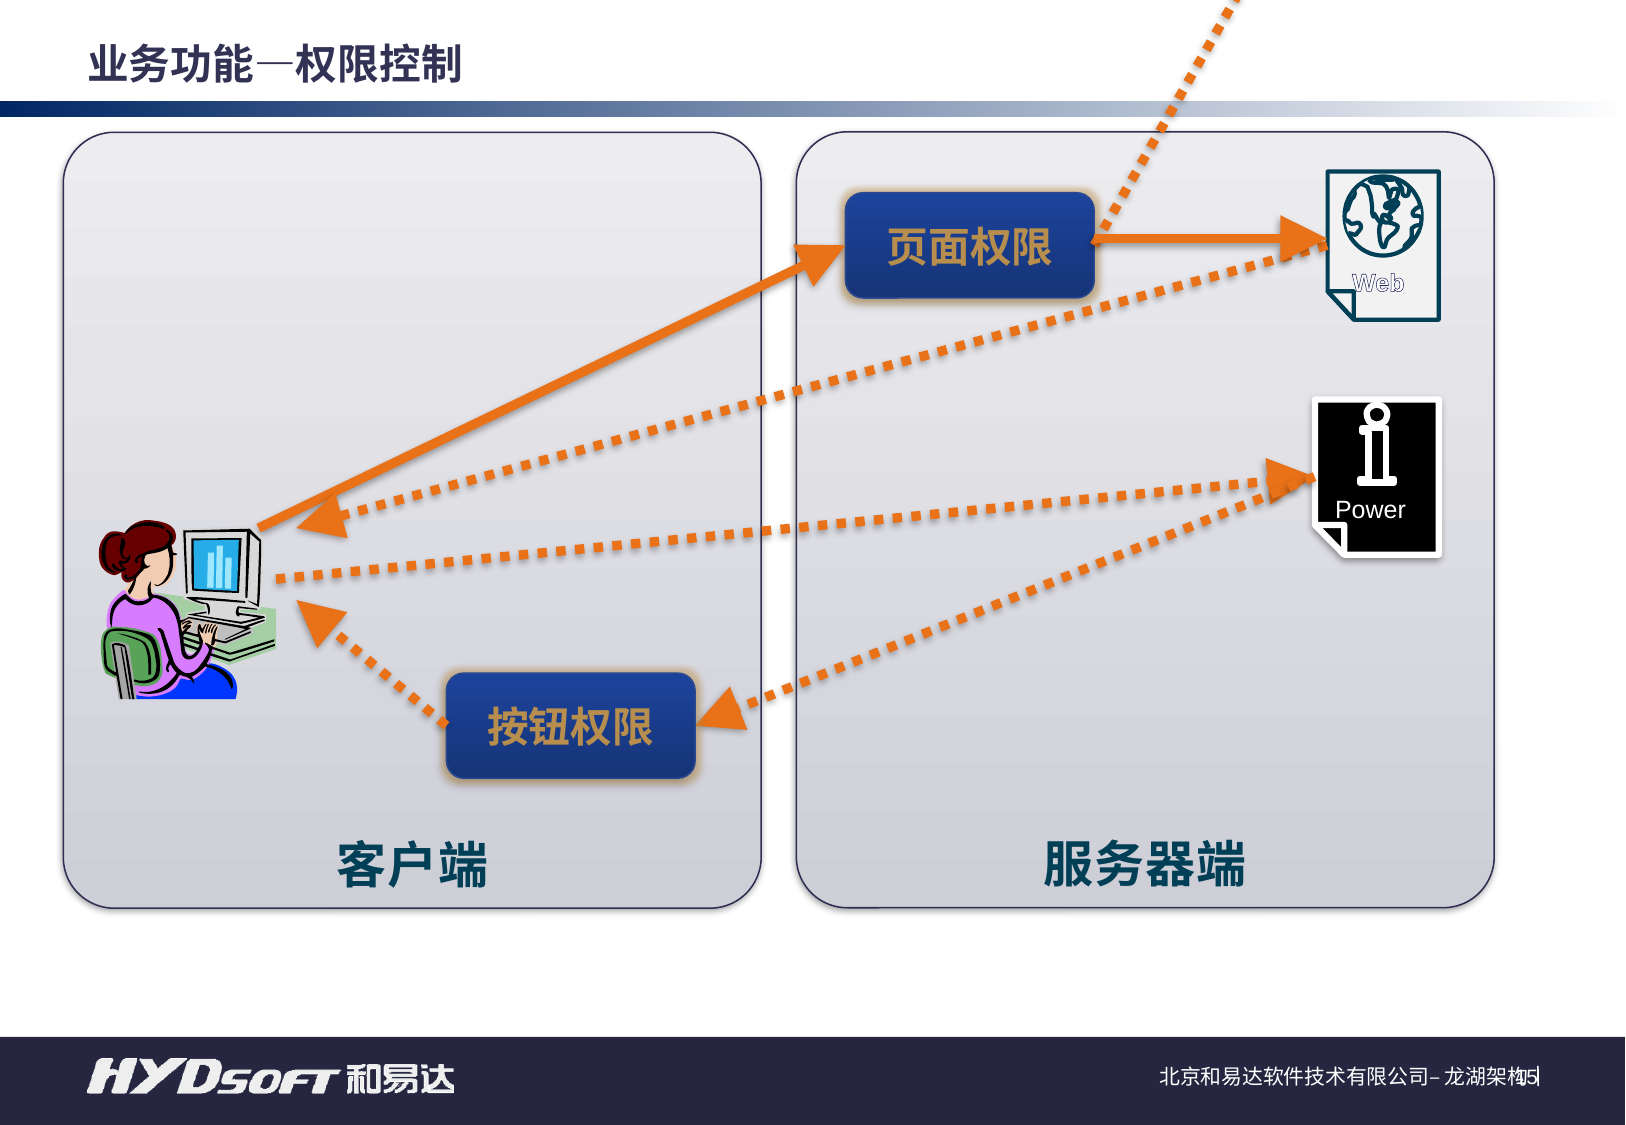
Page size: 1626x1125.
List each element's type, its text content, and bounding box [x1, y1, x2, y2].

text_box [275, 476, 693, 580]
text_box 服务器端 [795, 131, 1495, 909]
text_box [694, 476, 1316, 726]
text_box 按钮权限 [445, 672, 696, 780]
text_box 客户端 [62, 131, 762, 909]
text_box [296, 291, 1328, 529]
text_box 页面权限 [844, 191, 1095, 289]
text_box Power [1322, 396, 1443, 558]
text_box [258, 244, 846, 518]
text_box Web [1325, 169, 1441, 322]
picture [98, 519, 277, 702]
text_box 业务功能—权限控制 [87, 38, 846, 89]
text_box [296, 599, 447, 726]
